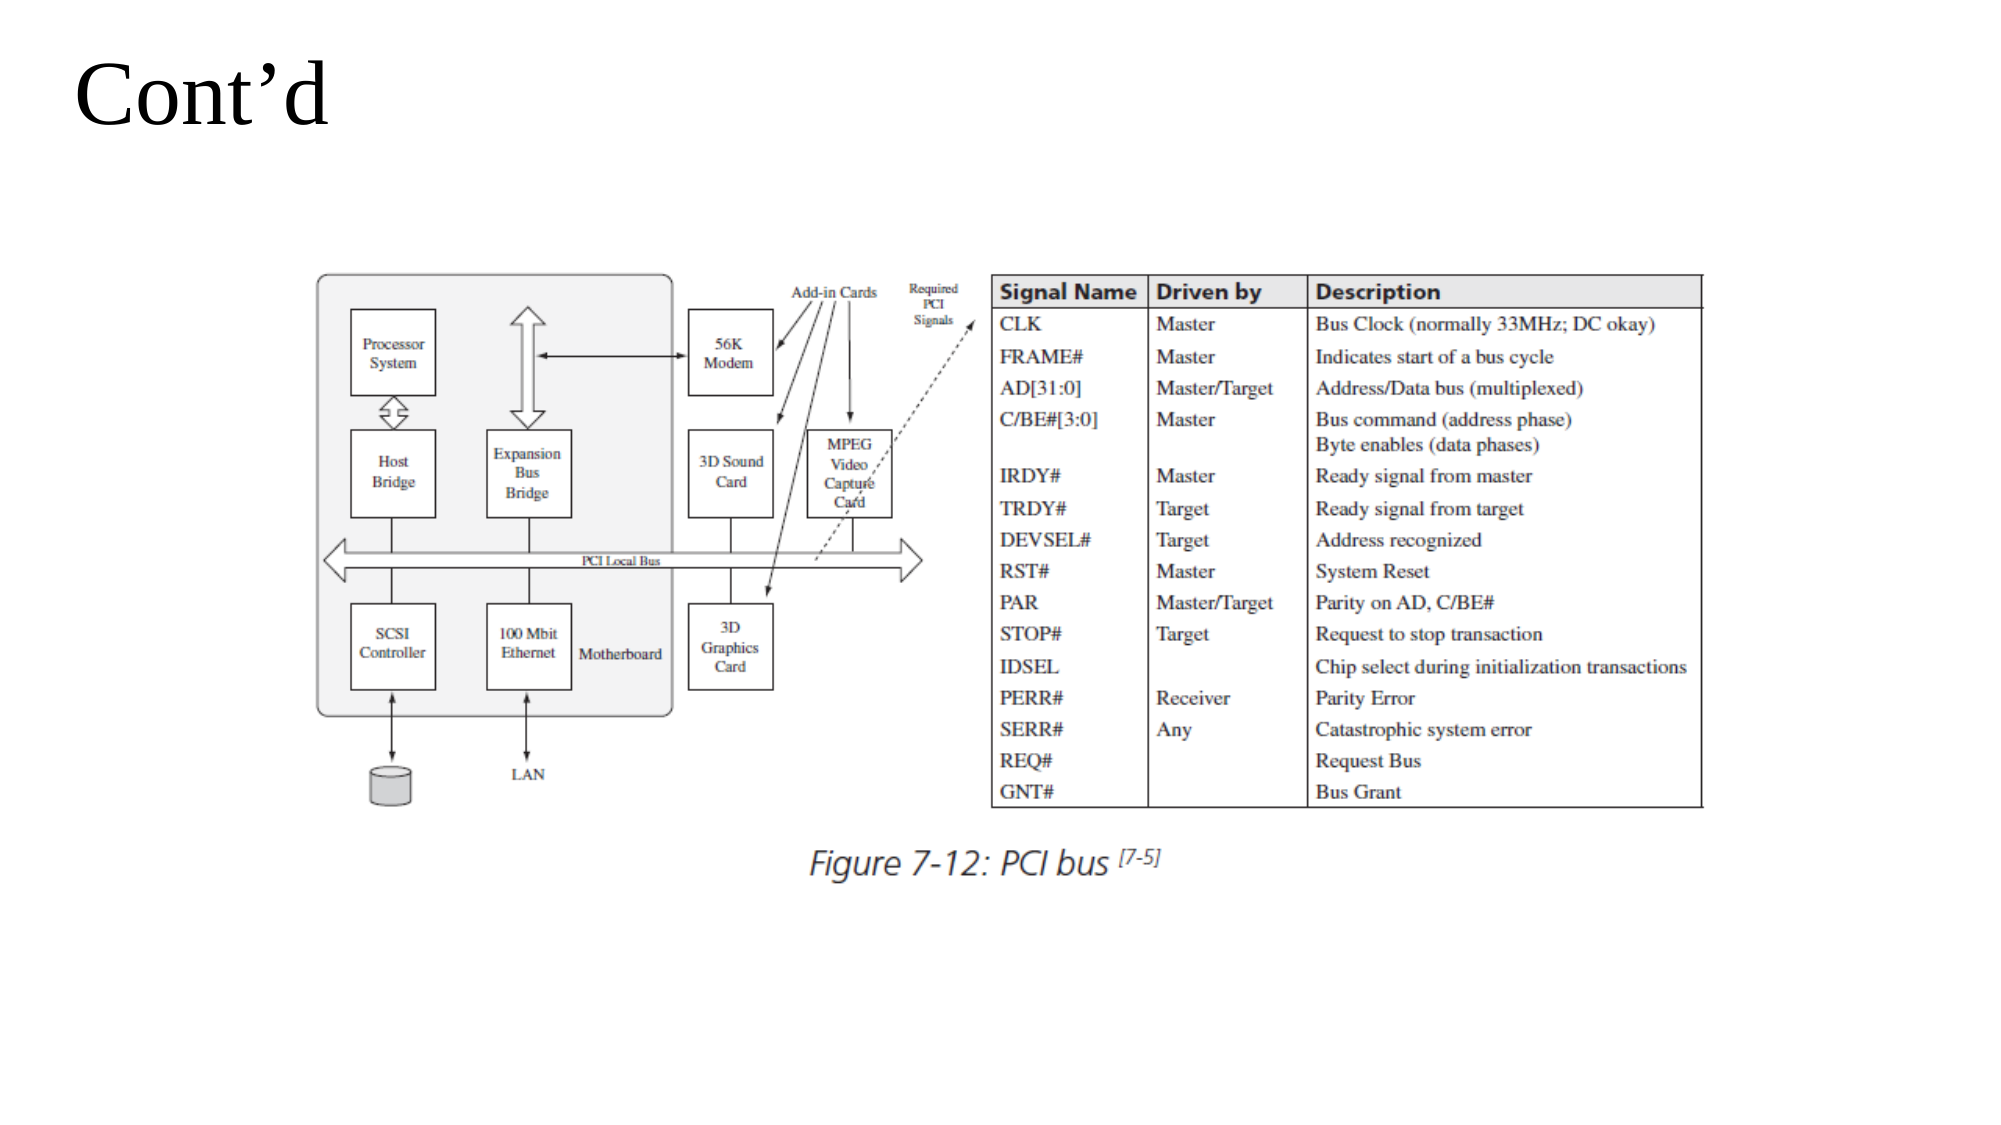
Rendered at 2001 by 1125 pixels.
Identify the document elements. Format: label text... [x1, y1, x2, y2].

title Cont’d [59, 19, 1785, 170]
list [238, 262, 1737, 907]
